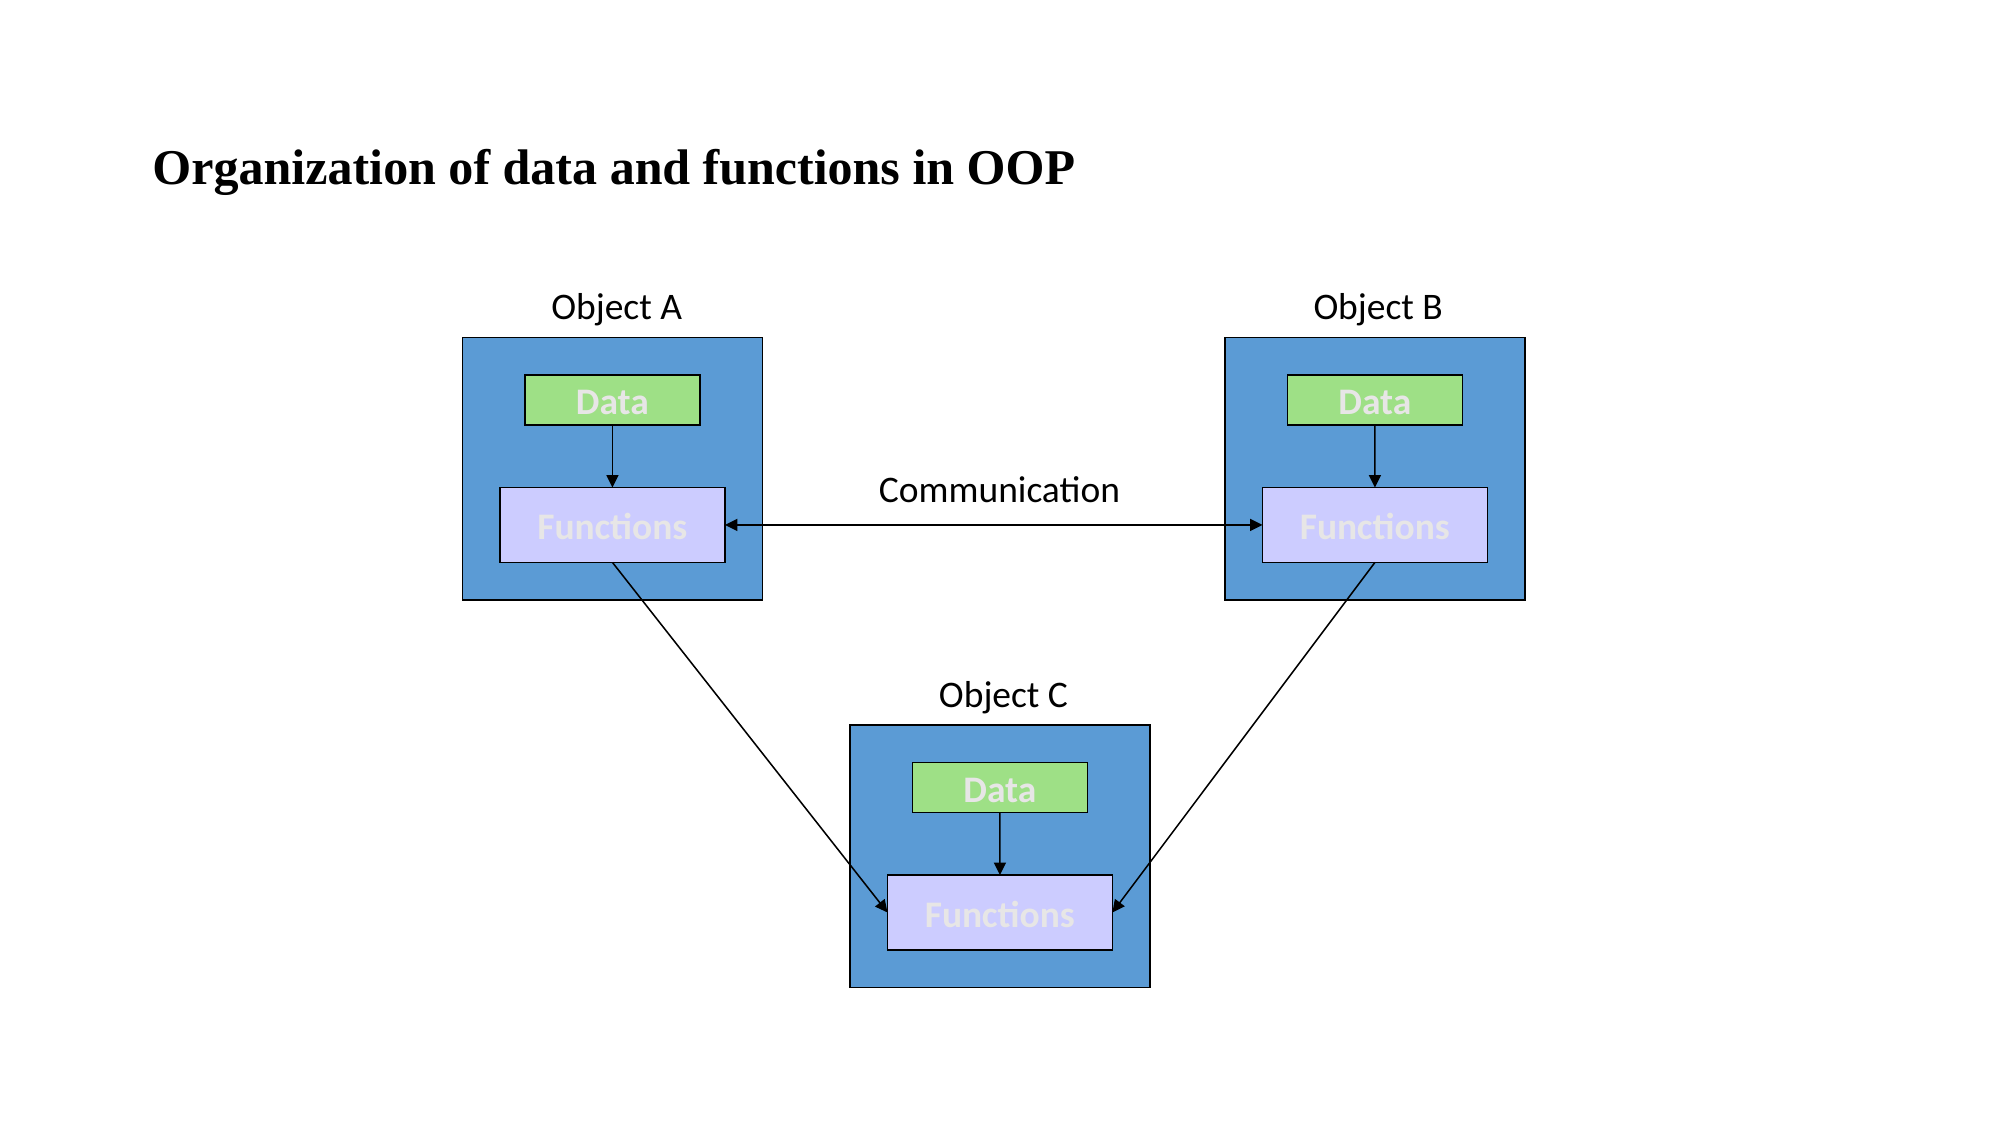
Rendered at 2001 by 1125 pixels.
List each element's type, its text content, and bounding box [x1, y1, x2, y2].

text_box Data [912, 762, 1088, 813]
text_box Data [525, 375, 700, 425]
text_box Functions [887, 874, 1113, 950]
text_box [1112, 562, 1375, 913]
text_box Object B [1298, 274, 1458, 335]
text_box [462, 337, 763, 600]
text_box [849, 913, 1150, 988]
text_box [612, 562, 888, 913]
title Organization of data and functions in OOP [137, 59, 1863, 278]
text_box Object C [924, 662, 1083, 723]
text_box [888, 725, 1112, 874]
text_box [1224, 337, 1525, 600]
text_box Object A [536, 274, 698, 335]
text_box Functions [1262, 487, 1488, 563]
text_box Communication [864, 458, 1136, 518]
text_box Functions [499, 487, 725, 563]
text_box Data [1287, 375, 1463, 425]
